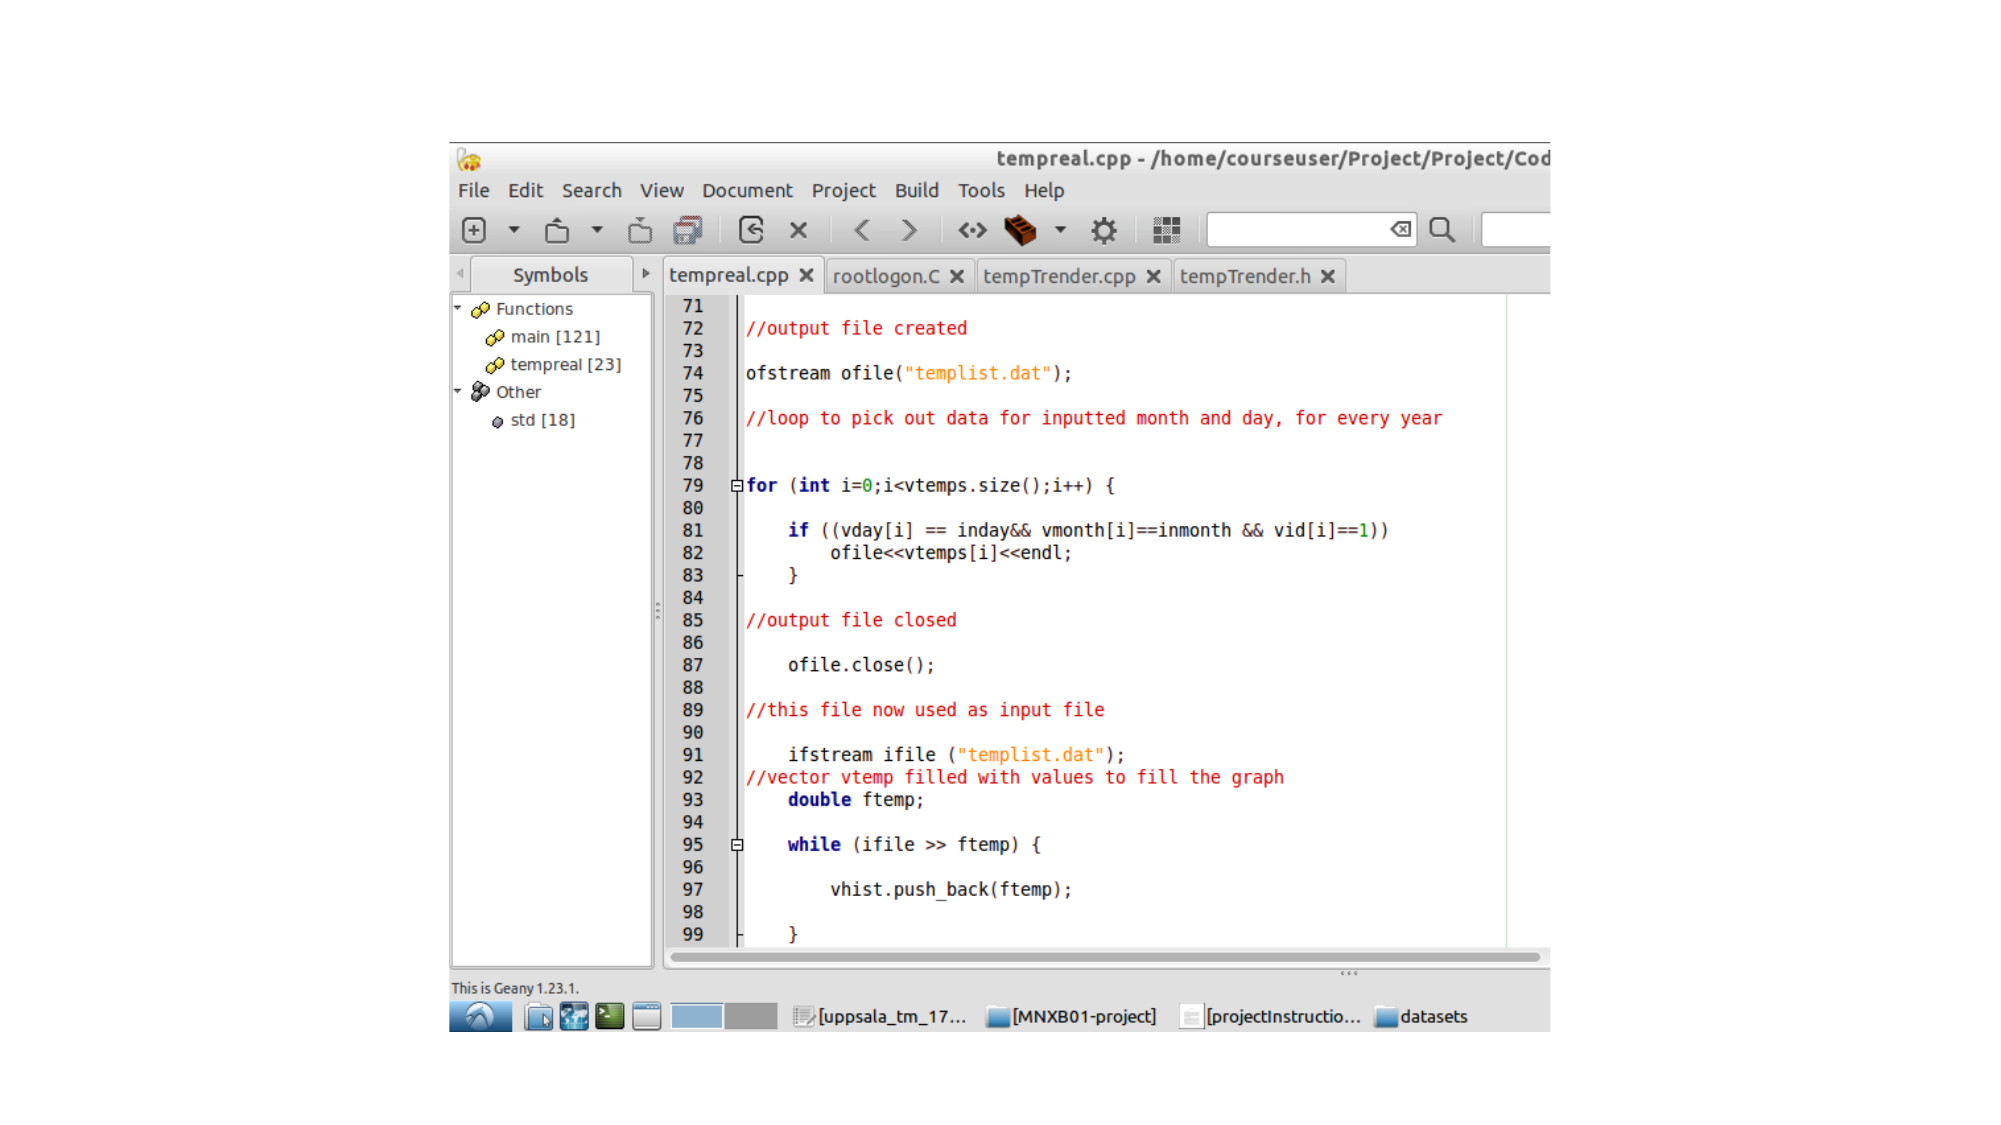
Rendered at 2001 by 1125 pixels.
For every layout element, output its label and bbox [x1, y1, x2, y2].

list [449, 142, 1551, 1032]
